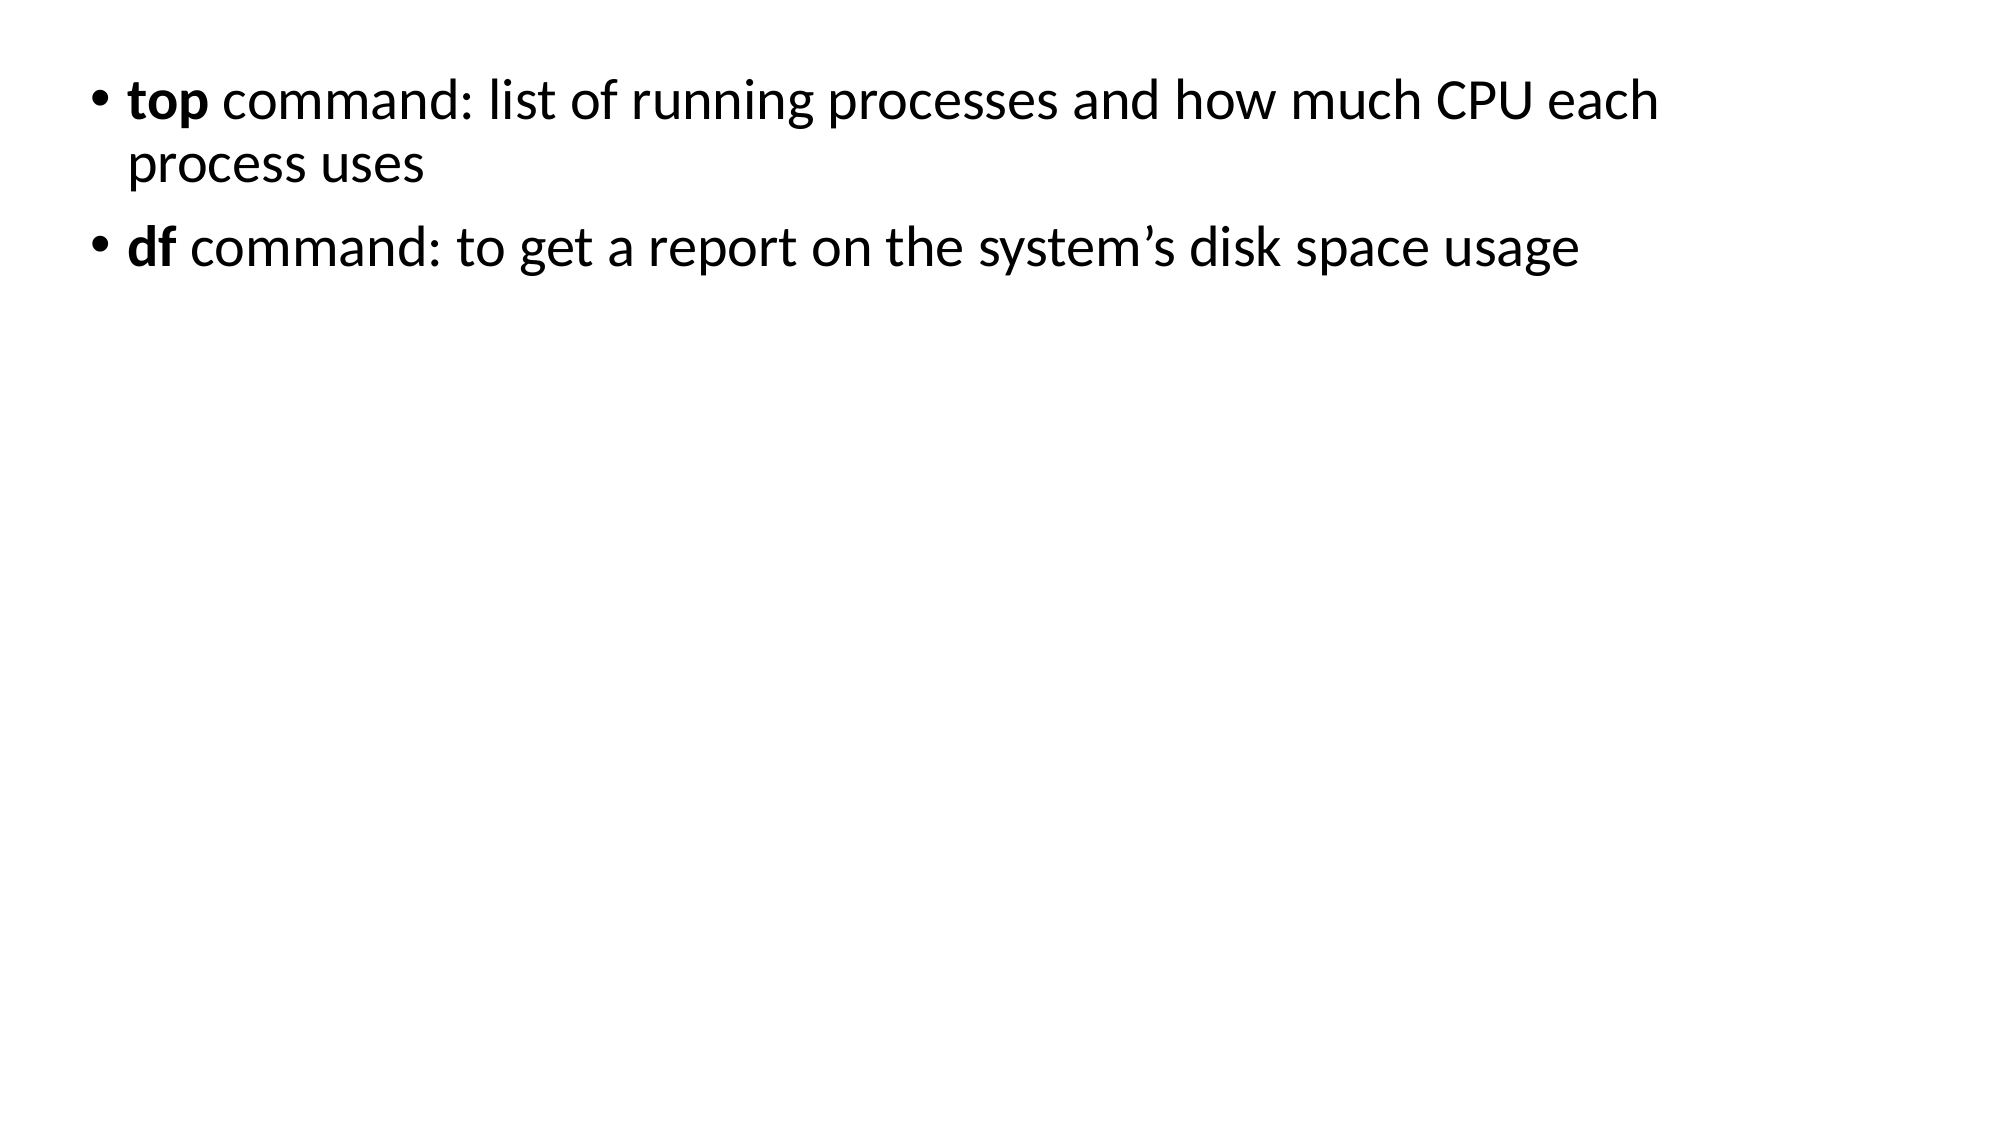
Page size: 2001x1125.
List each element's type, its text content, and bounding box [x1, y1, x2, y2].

list top command: list of running processes and how much CPU each process uses df command: to get a report on the system’s disk space usage [75, 61, 1863, 1014]
